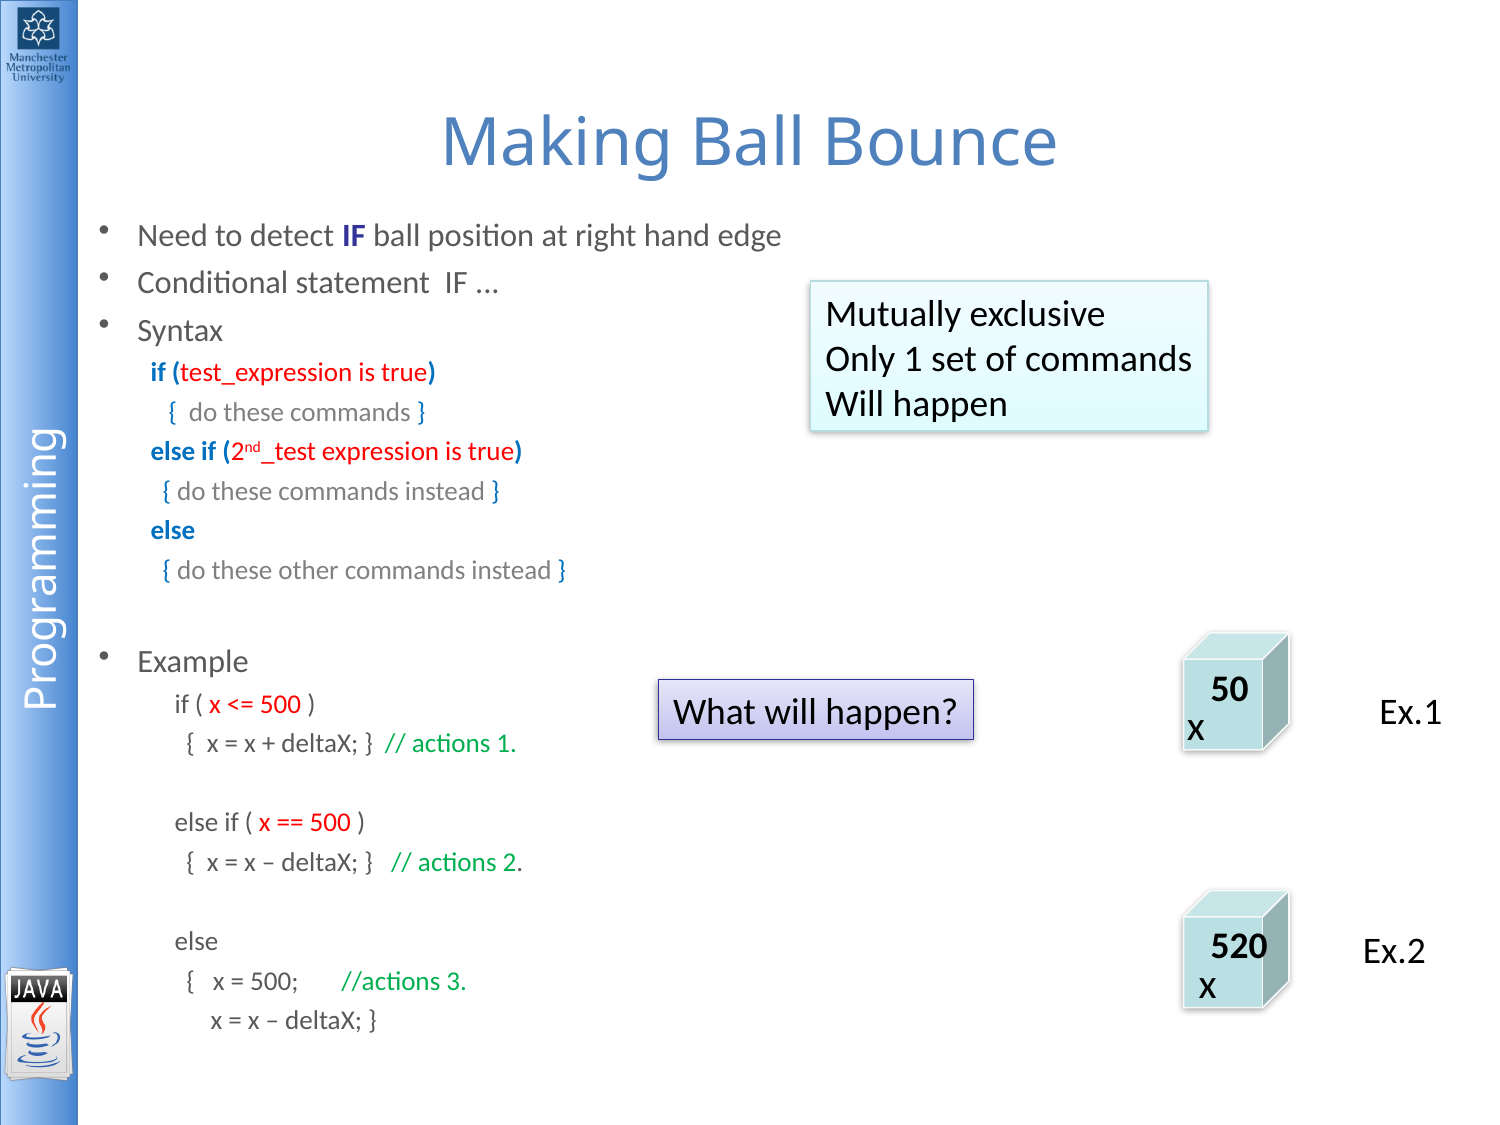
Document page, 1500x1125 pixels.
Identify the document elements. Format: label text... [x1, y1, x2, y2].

picture [5, 7, 70, 83]
text_box Ex.2 [1348, 918, 1441, 979]
list Need to detect IF ball position at right hand edge Conditional statement IF ... Syntax if (test_expression is true) { do these commands } else if (2nd_test expression is true) { do these commands instead } else { do these other commands instead } Example if ( x <= 500 ) { x = x + deltaX; } // actions 1. else if ( x == 500 ) { x = x – deltaX; } // actions 2. else { x = 500; //actions 3. x = x – deltaX; } [92, 208, 1425, 1046]
title Making Ball Bounce [75, 45, 1425, 233]
text_box What will happen? [658, 679, 974, 740]
text_box Ex.1 [1364, 679, 1458, 740]
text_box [1183, 890, 1290, 1016]
text_box Mutually exclusive Only 1 set of commands Will happen [810, 280, 1209, 432]
picture [0, 966, 82, 1082]
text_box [1171, 632, 1290, 758]
